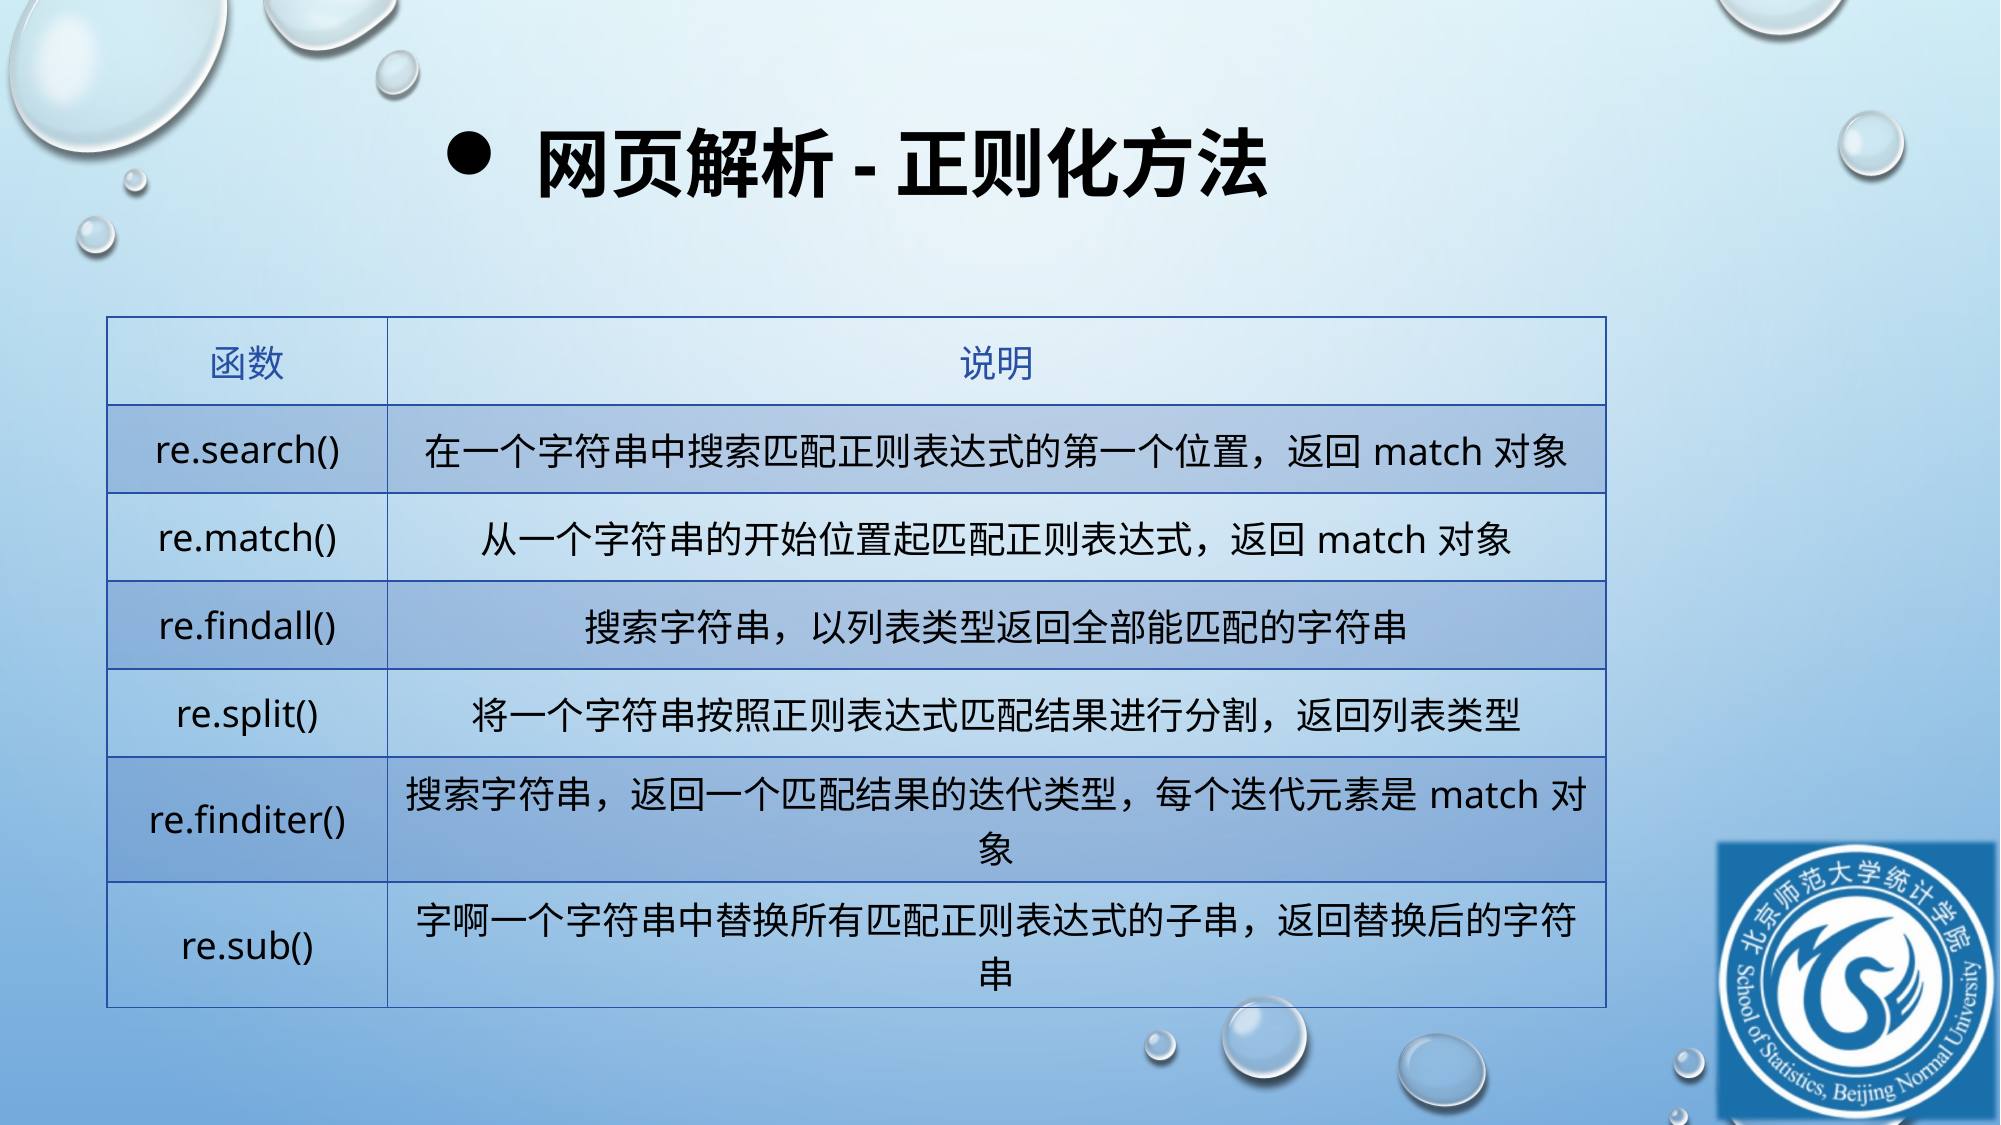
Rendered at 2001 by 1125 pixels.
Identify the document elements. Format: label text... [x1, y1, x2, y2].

table_cell 搜索字符串，以列表类型返回全部能匹配的字符串 [388, 582, 1605, 668]
table_cell re.split() [108, 670, 387, 756]
table_cell 从一个字符串的开始位置起匹配正则表达式，返回match对象 [388, 494, 1605, 580]
table_cell re.match() [108, 494, 387, 580]
table_cell re.findall() [108, 582, 387, 668]
table_cell 搜索字符串，返回一个匹配结果的迭代类型，每个迭代元素是match对象 [388, 758, 1605, 881]
title 网页解析-正则化方法 [0, 54, 1713, 280]
table_cell re.search() [108, 406, 387, 492]
table_cell re.sub() [108, 883, 387, 1007]
table_header 说明 [388, 318, 1605, 404]
table_cell 字啊一个字符串中替换所有匹配正则表达式的子串，返回替换后的字符串 [388, 883, 1605, 1007]
table_cell 将一个字符串按照正则表达式匹配结果进行分割，返回列表类型 [388, 670, 1605, 756]
picture [0, 0, 2000, 1125]
table_header 函数 [108, 318, 387, 404]
table_cell re.finditer() [108, 758, 387, 881]
table_cell 在一个字符串中搜索匹配正则表达式的第一个位置，返回match对象 [388, 406, 1605, 492]
